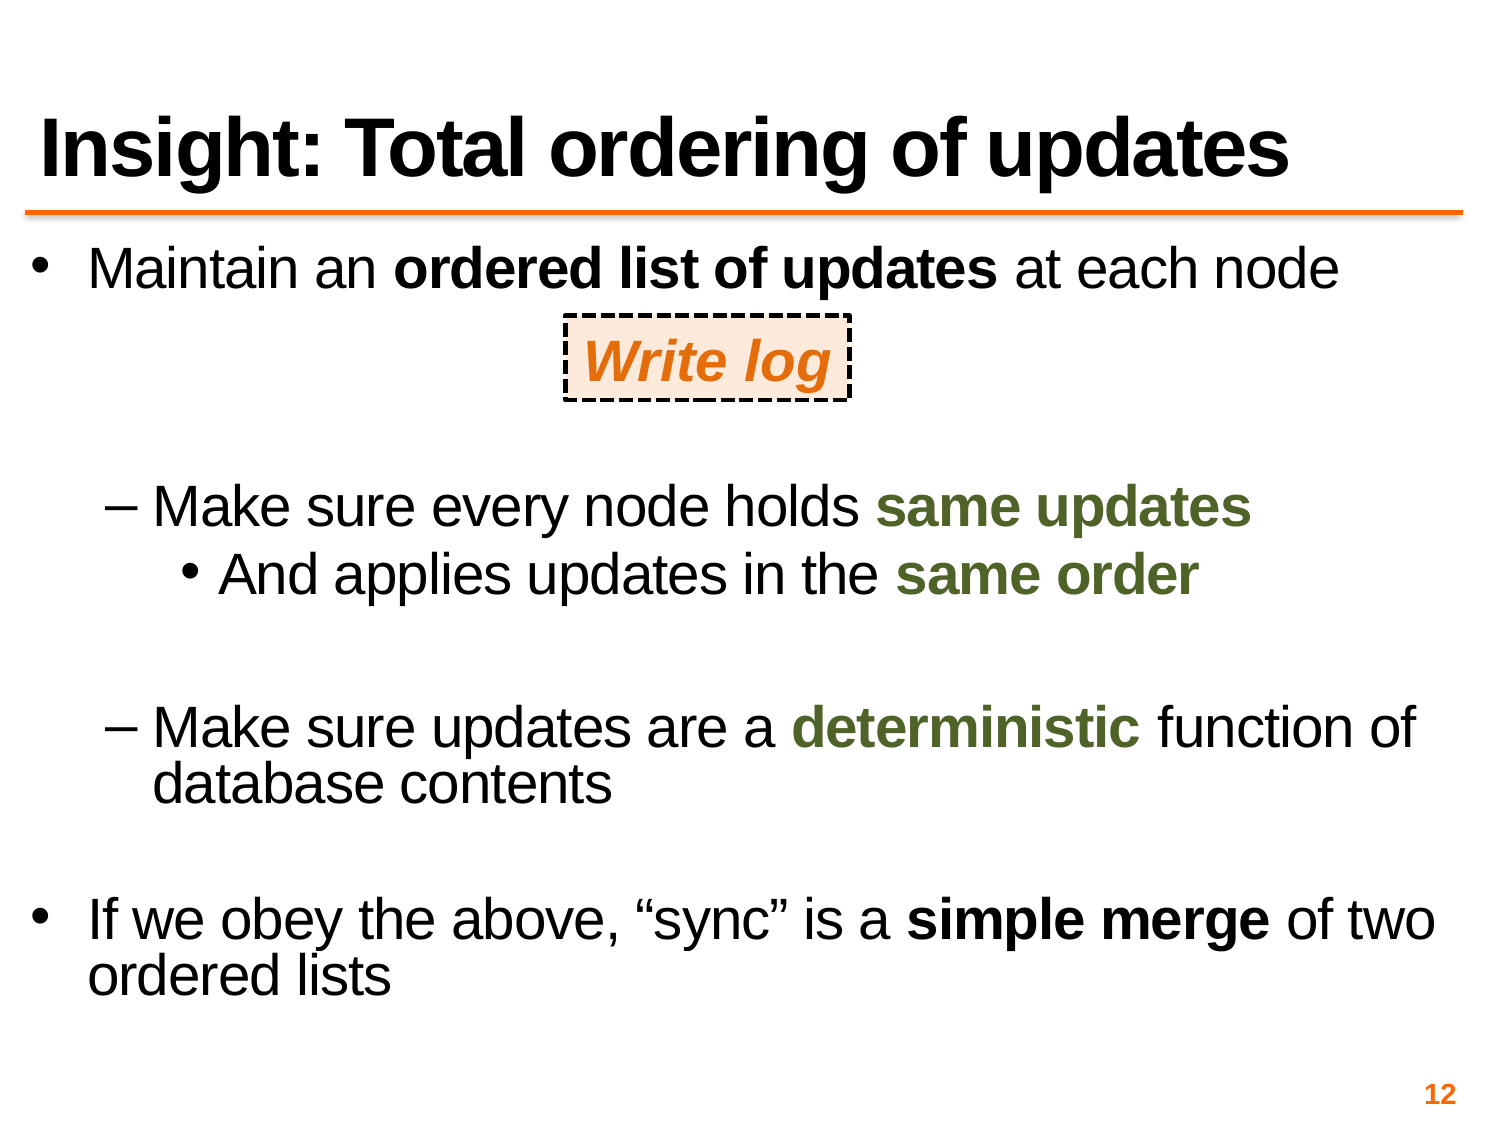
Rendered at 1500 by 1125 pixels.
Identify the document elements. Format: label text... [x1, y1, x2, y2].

text_box Write log [565, 315, 850, 401]
title Insight: Total ordering of updates [24, 24, 1463, 201]
slide_number 12 [1112, 1074, 1463, 1110]
list Maintain an ordered list of updates at each node Make sure every node holds same updates And applies updates in the same order Make sure updates are a deterministic function of database contents If we obey the above, “sync” is a simple merge of two ordered lists [24, 237, 1463, 1063]
